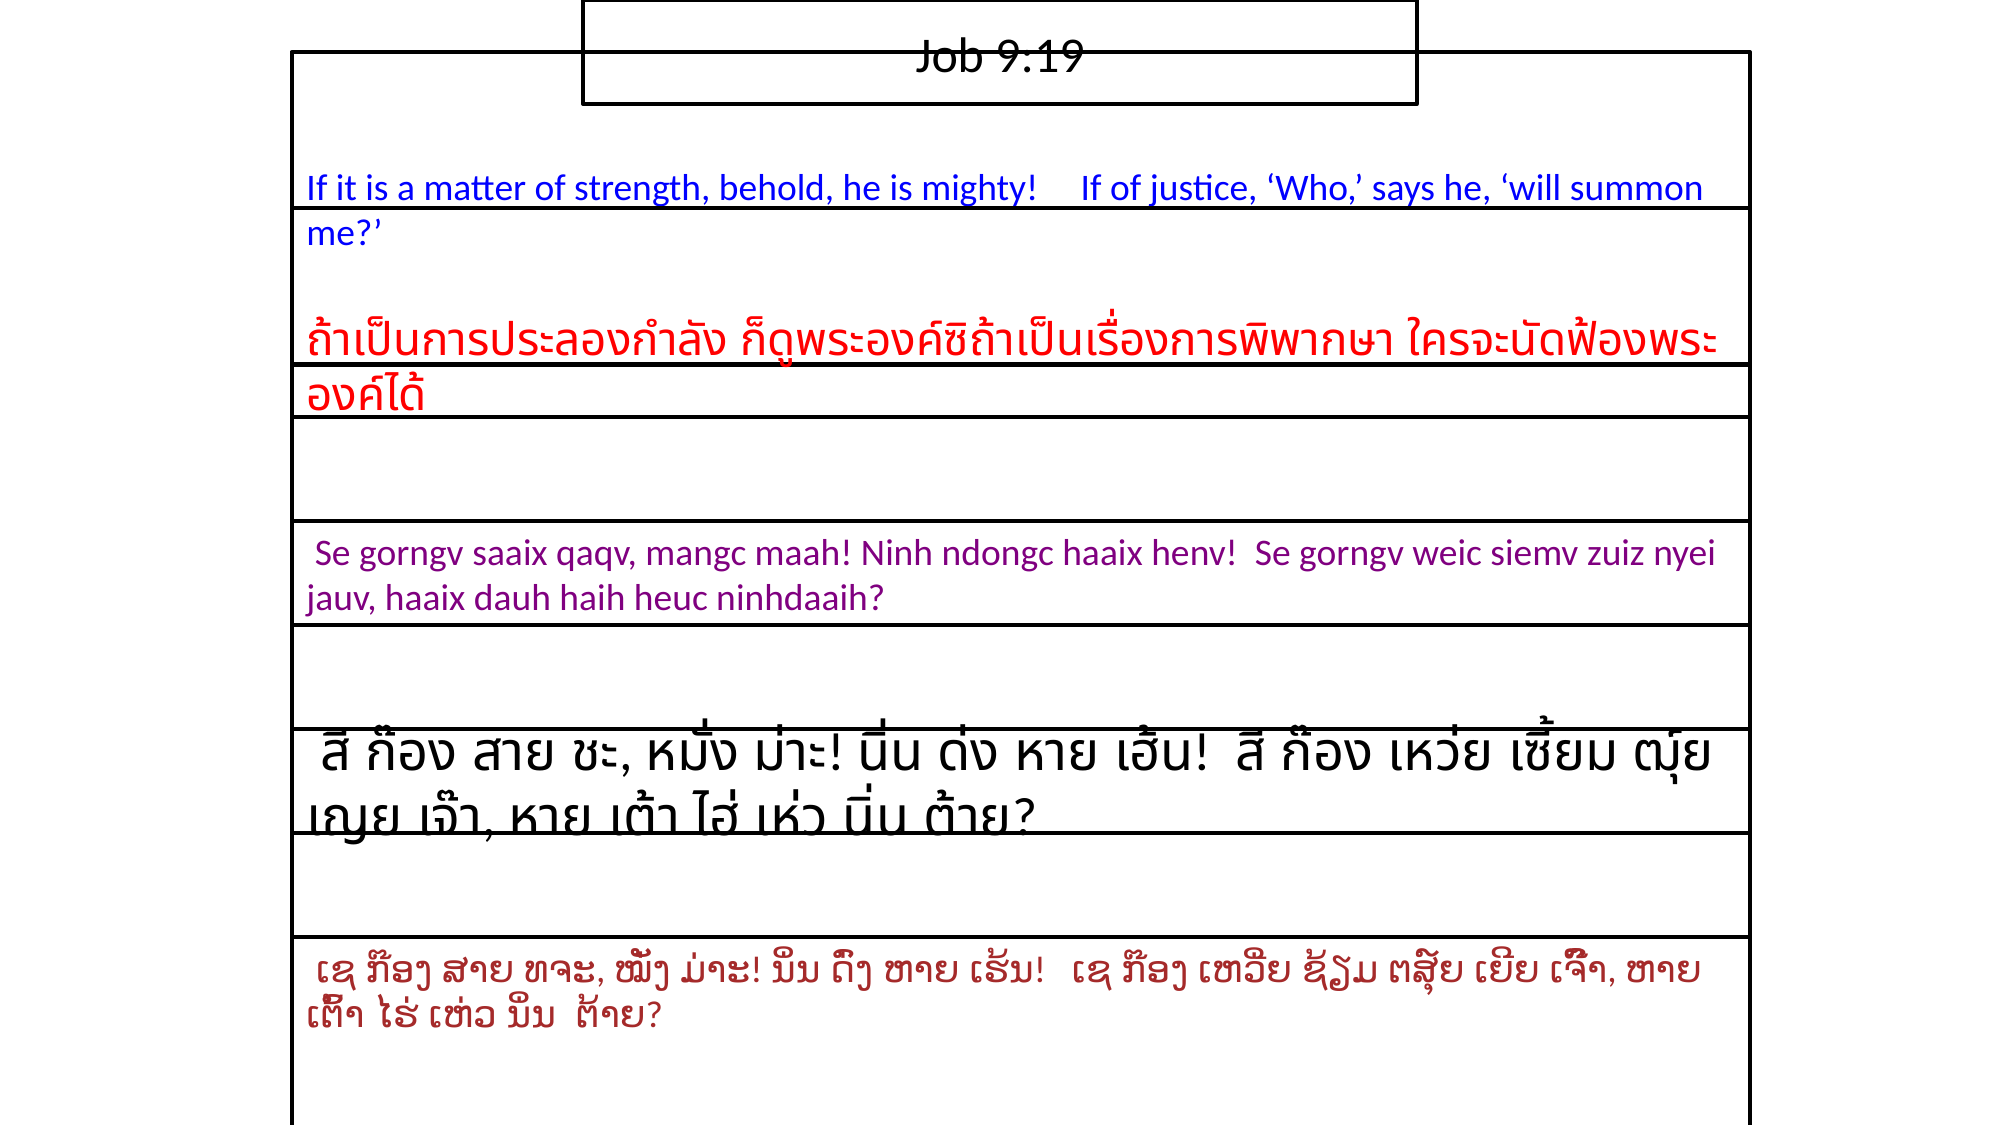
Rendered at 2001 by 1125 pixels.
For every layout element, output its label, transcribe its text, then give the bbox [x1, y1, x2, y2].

text_box ເຊ ກ໊ອງ ສາຍ ທຈະ, ໝັ່ງ ມ່າະ! ນິ່ນ ດົ່ງ ຫາຍ ເຮ້ນ! ເຊ ກ໊ອງ ເຫວີ່ຍ ຊ້ຽມ ຕສຸ໌ຍ ເຍີຍ ເຈົ໊າ, ຫາຍ ເຕົ້າ ໄຮ່ ເຫ່ວ ນິ່ນ ຕ້າຍ? [290, 831, 1752, 1125]
text_box Se gorngv saaix qaqv, mangc maah! Ninh ndongc haaix henv! Se gorngv weic siemv zuiz nyei jauv, haaix dauh haih heuc ninhdaaih? [290, 415, 1752, 623]
text_box If it is a matter of strength, behold, he is mighty! If of justice, ‘Who,’ says he, ‘will summon me?’ [290, 50, 1752, 206]
text_box สี ก๊อง สาย ชะ, หมั่ง ม่าะ! นิ่น ด่ง หาย เฮ้น! สี ก๊อง เหว่ย เซี้ยม ฒุ์ย เญย เจ๊า, หาย เต้า ไฮ่ เห่ว นิ่น ต้าย? [290, 623, 1752, 831]
text_box Job 9:19 [581, 0, 1419, 50]
text_box ถ้า​เป็น​การ​ประลอง​กำลัง ​ก็​ดู​พระ​องค์​ซิถ้า​เป็น​เรื่อง​การ​พิพากษา ใคร​จะ​นัด​ฟ้อง​พระ​องค์​ได้ [290, 206, 1752, 415]
